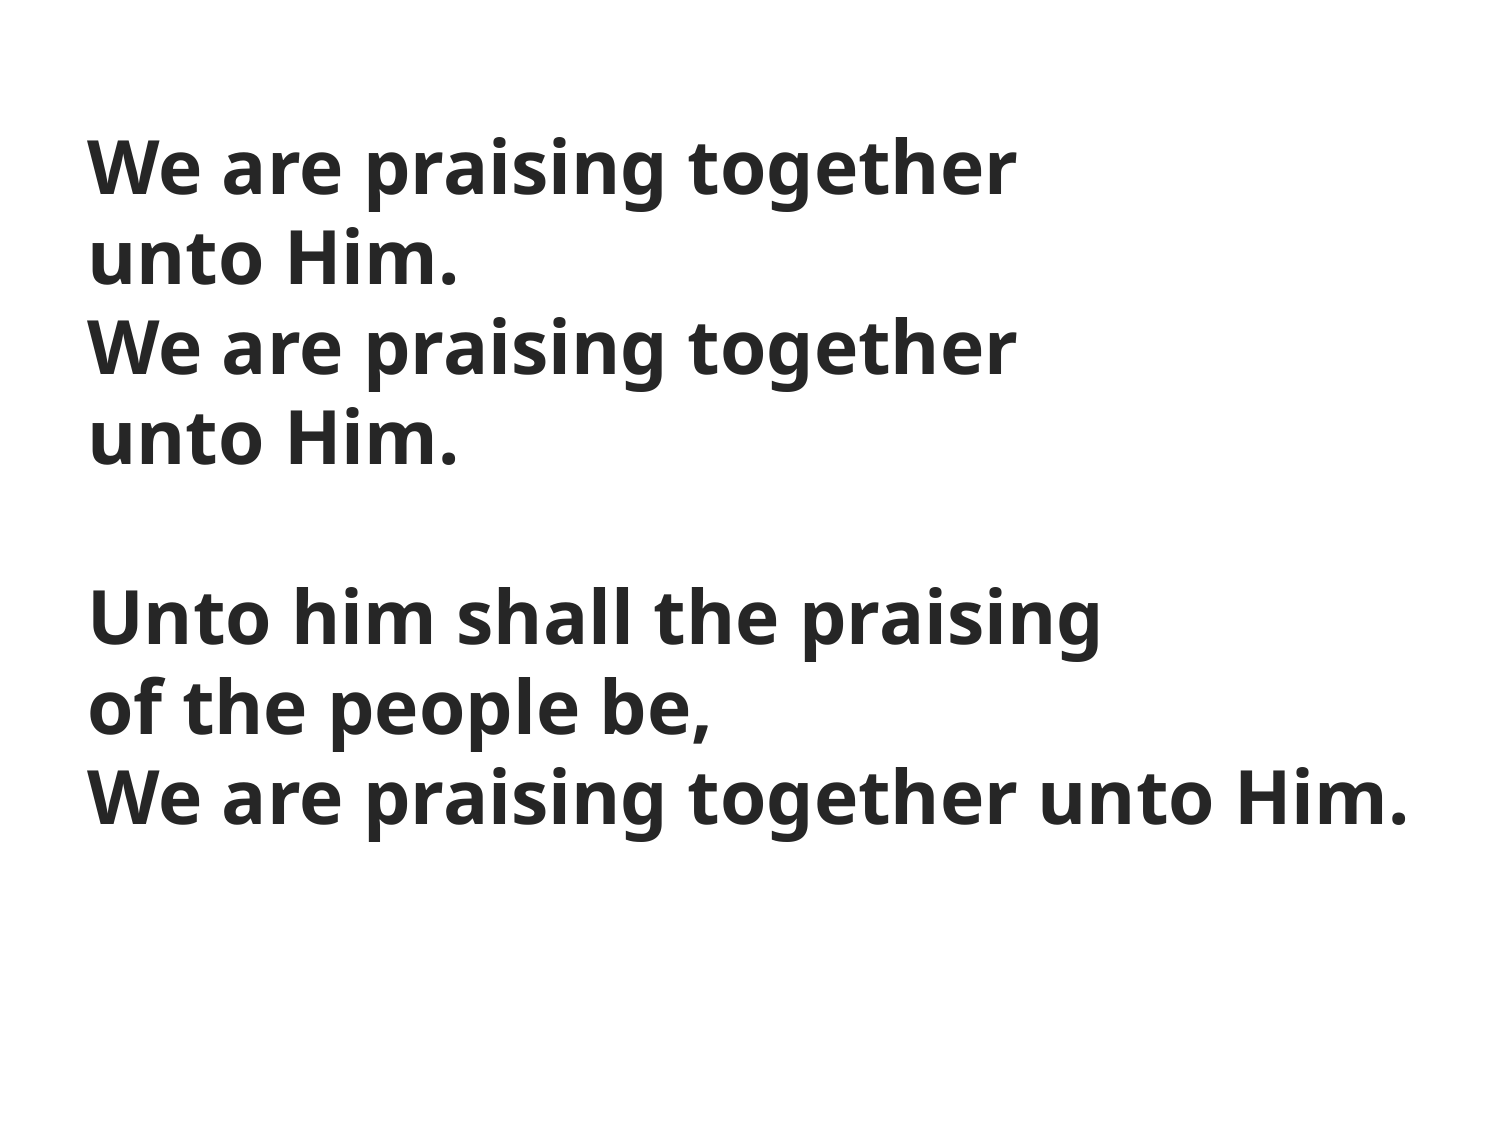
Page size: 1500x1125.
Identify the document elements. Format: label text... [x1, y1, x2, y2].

text_box We are praising together unto Him. We are praising together unto Him. Unto him shall the praising of the people be, We are praising together unto Him. [72, 112, 1428, 848]
